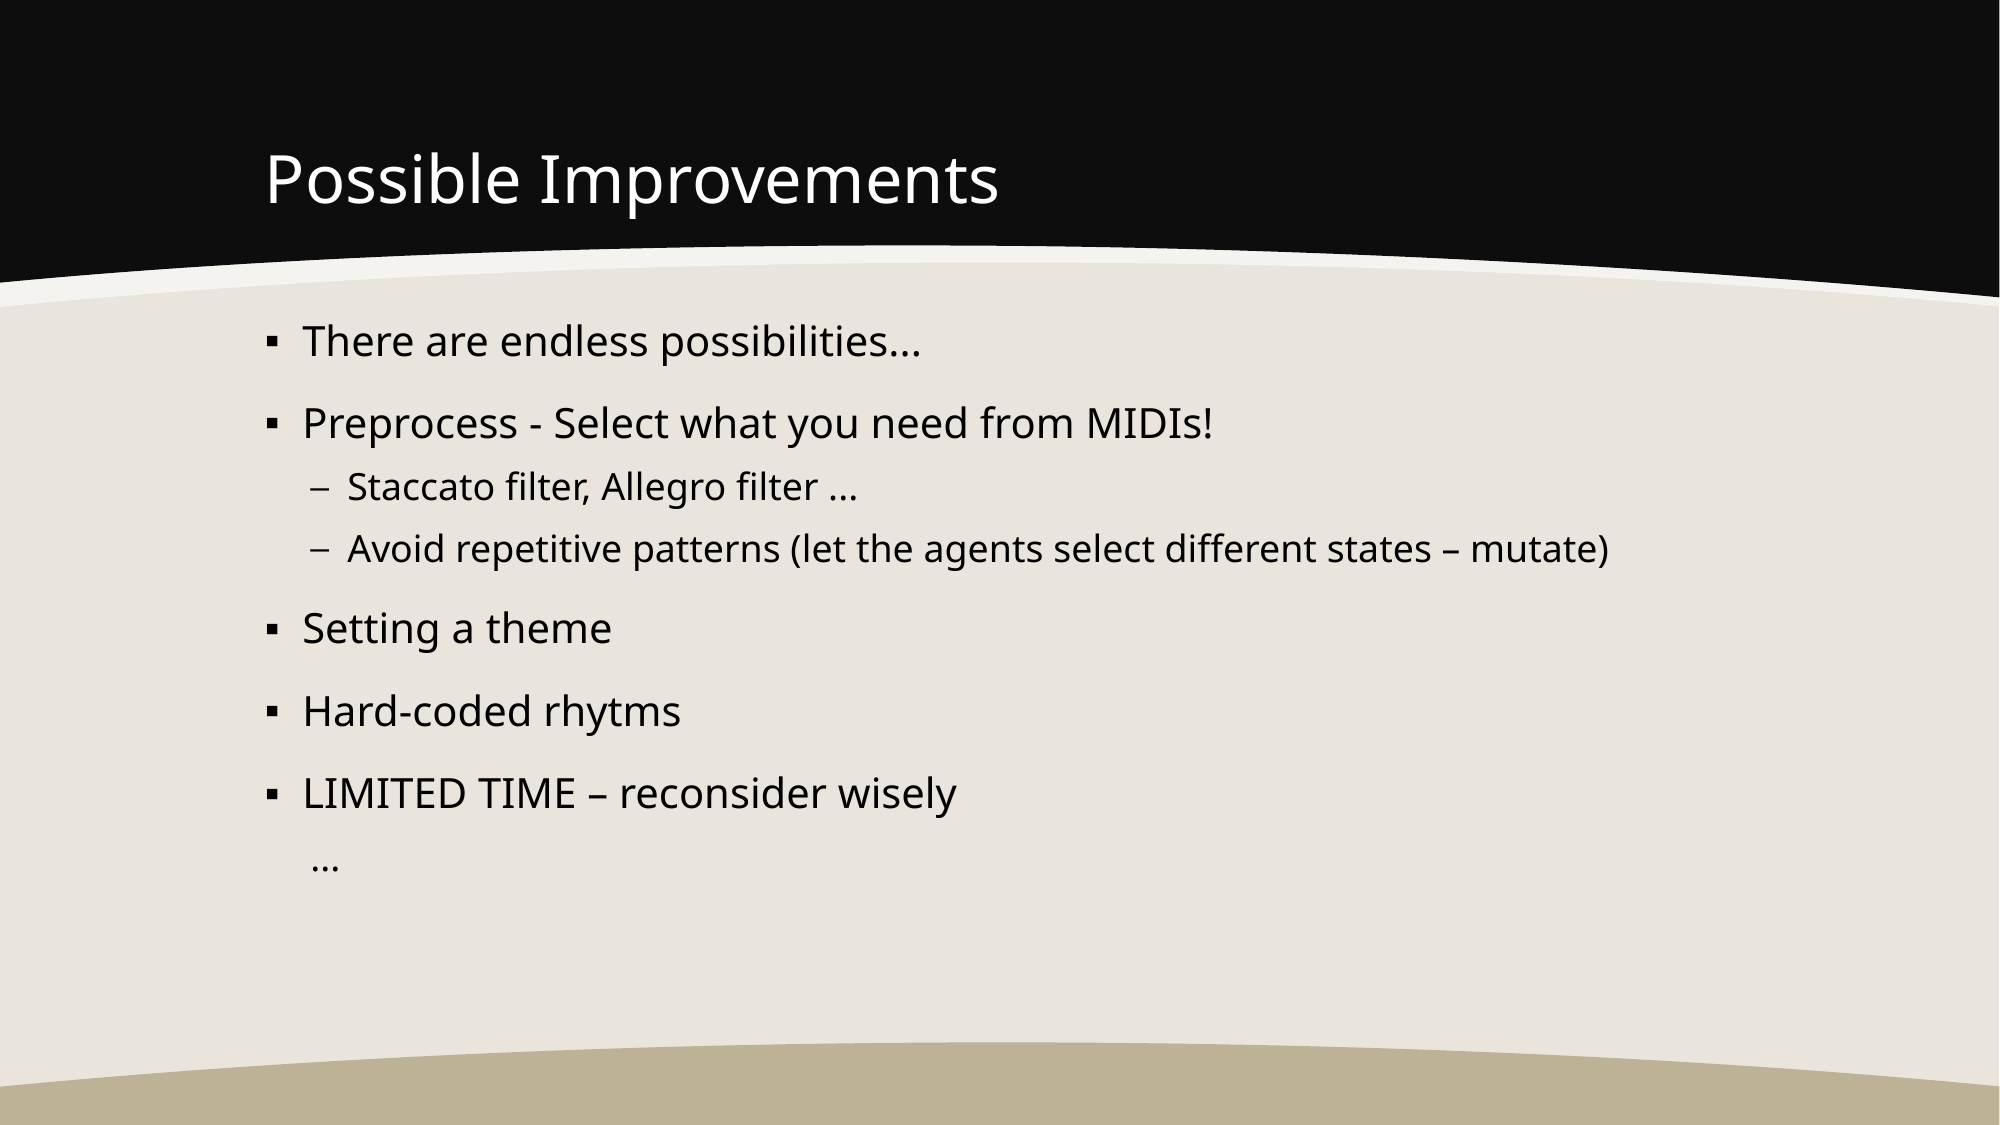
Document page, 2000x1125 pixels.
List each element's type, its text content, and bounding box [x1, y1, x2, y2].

list There are endless possibilities... Preprocess - Select what you need from MIDIs! Staccato filter, Allegro filter ... Avoid repetitive patterns (let the agents select different states – mutate) Setting a theme Hard-coded rhytms LIMITED TIME – reconsider wisely ... [249, 312, 1750, 1013]
title Possible Improvements [249, 45, 1750, 225]
